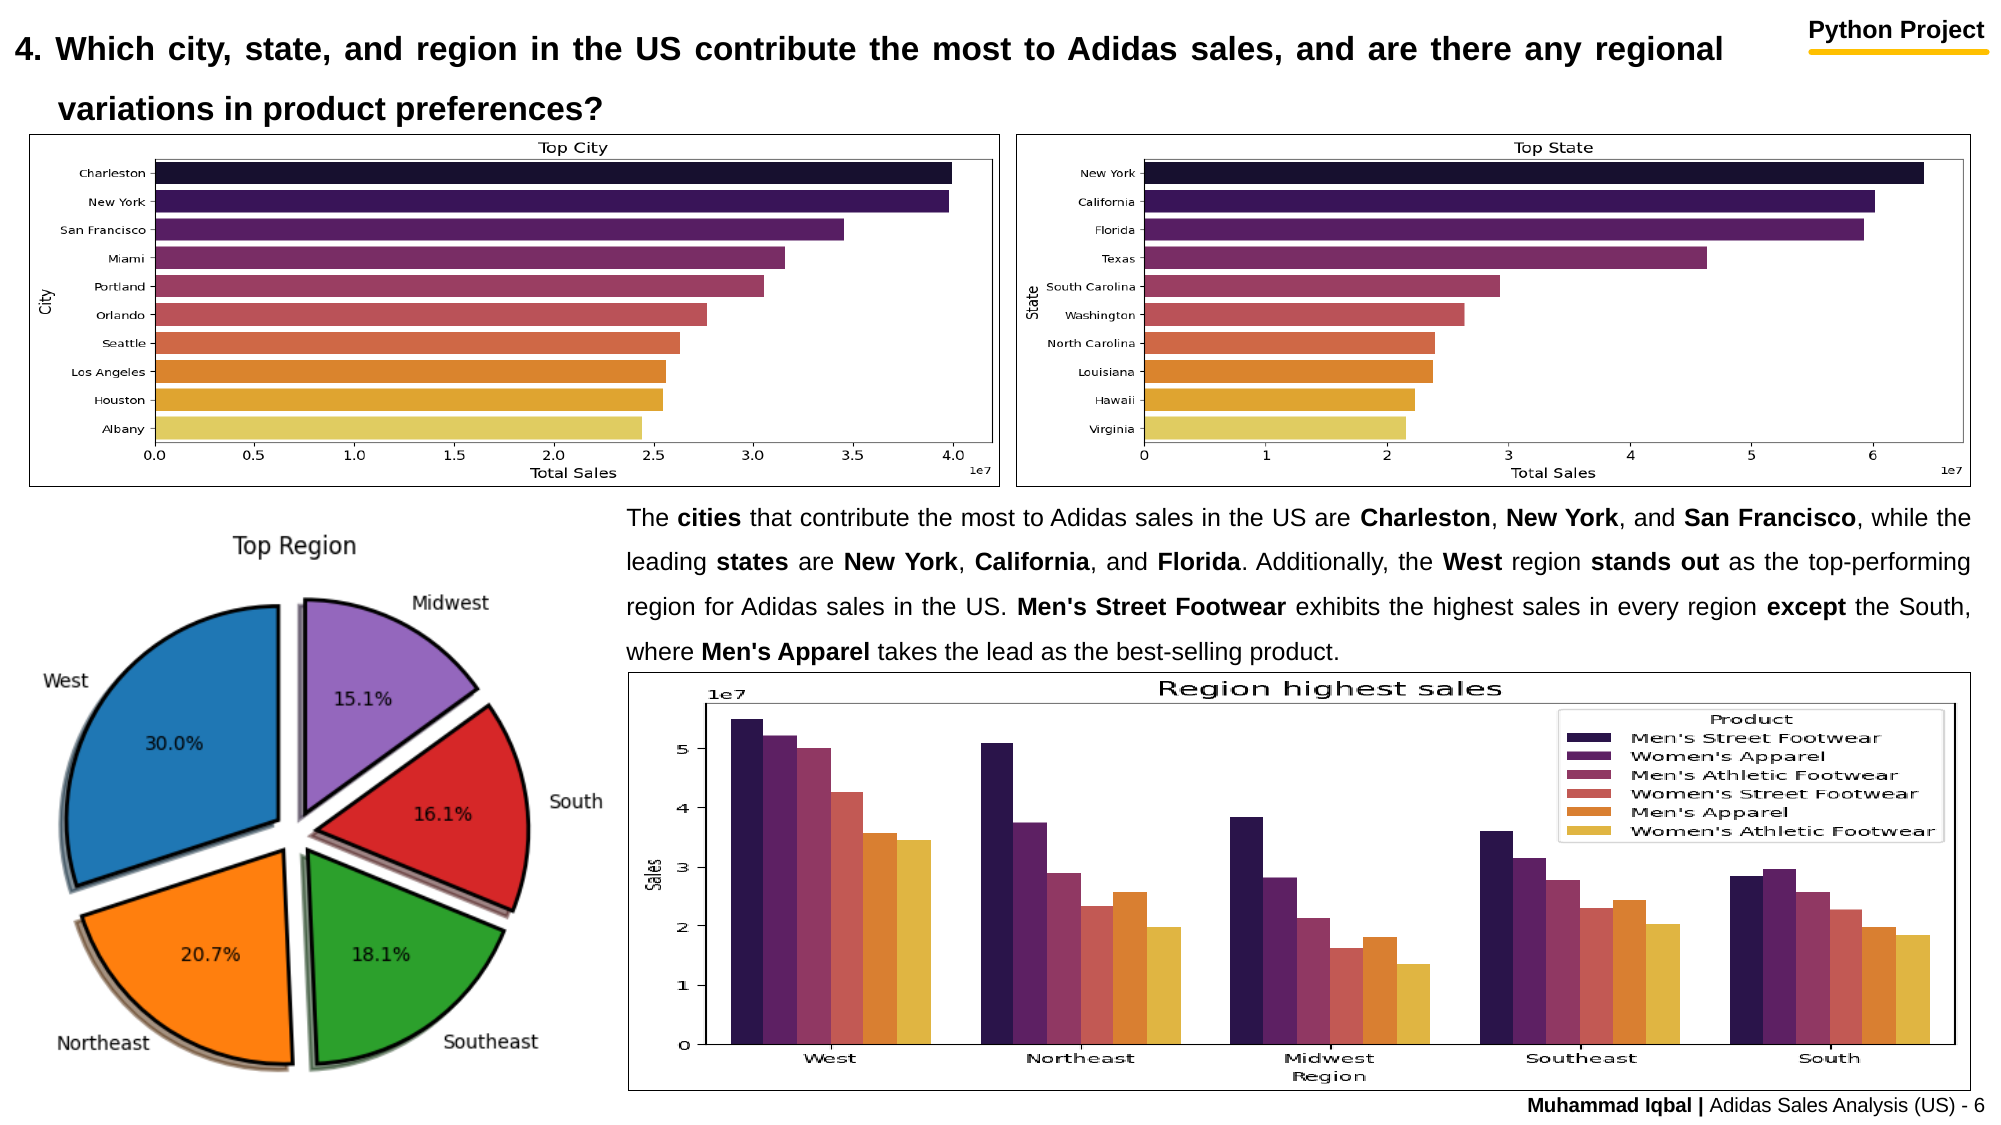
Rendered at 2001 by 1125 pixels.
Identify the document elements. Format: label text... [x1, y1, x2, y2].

text_box Python Project [1780, 0, 2000, 62]
title Muhammad Iqbal | Adidas Sales Analysis (US) - 6 [0, 1087, 2000, 1125]
picture [628, 672, 1971, 1091]
picture [17, 521, 617, 1114]
text_box 4. Which city, state, and region in the US contribute the most to Adidas sales, and are there any regional variations in product preferences? [0, 0, 1780, 135]
picture [1016, 134, 1971, 487]
text_box The cities that contribute the most to Adidas sales in the US are Charleston, New York, and San Francisco, while the leading states are New York, California, and Florida. Additionally, the West region stands out as the top-performing region for Adidas sales in the US. Men's Street Footwear exhibits the highest sales in every region except the South, where Men's Apparel takes the lead as the best-selling product. [611, 478, 1987, 673]
picture [29, 134, 1000, 487]
